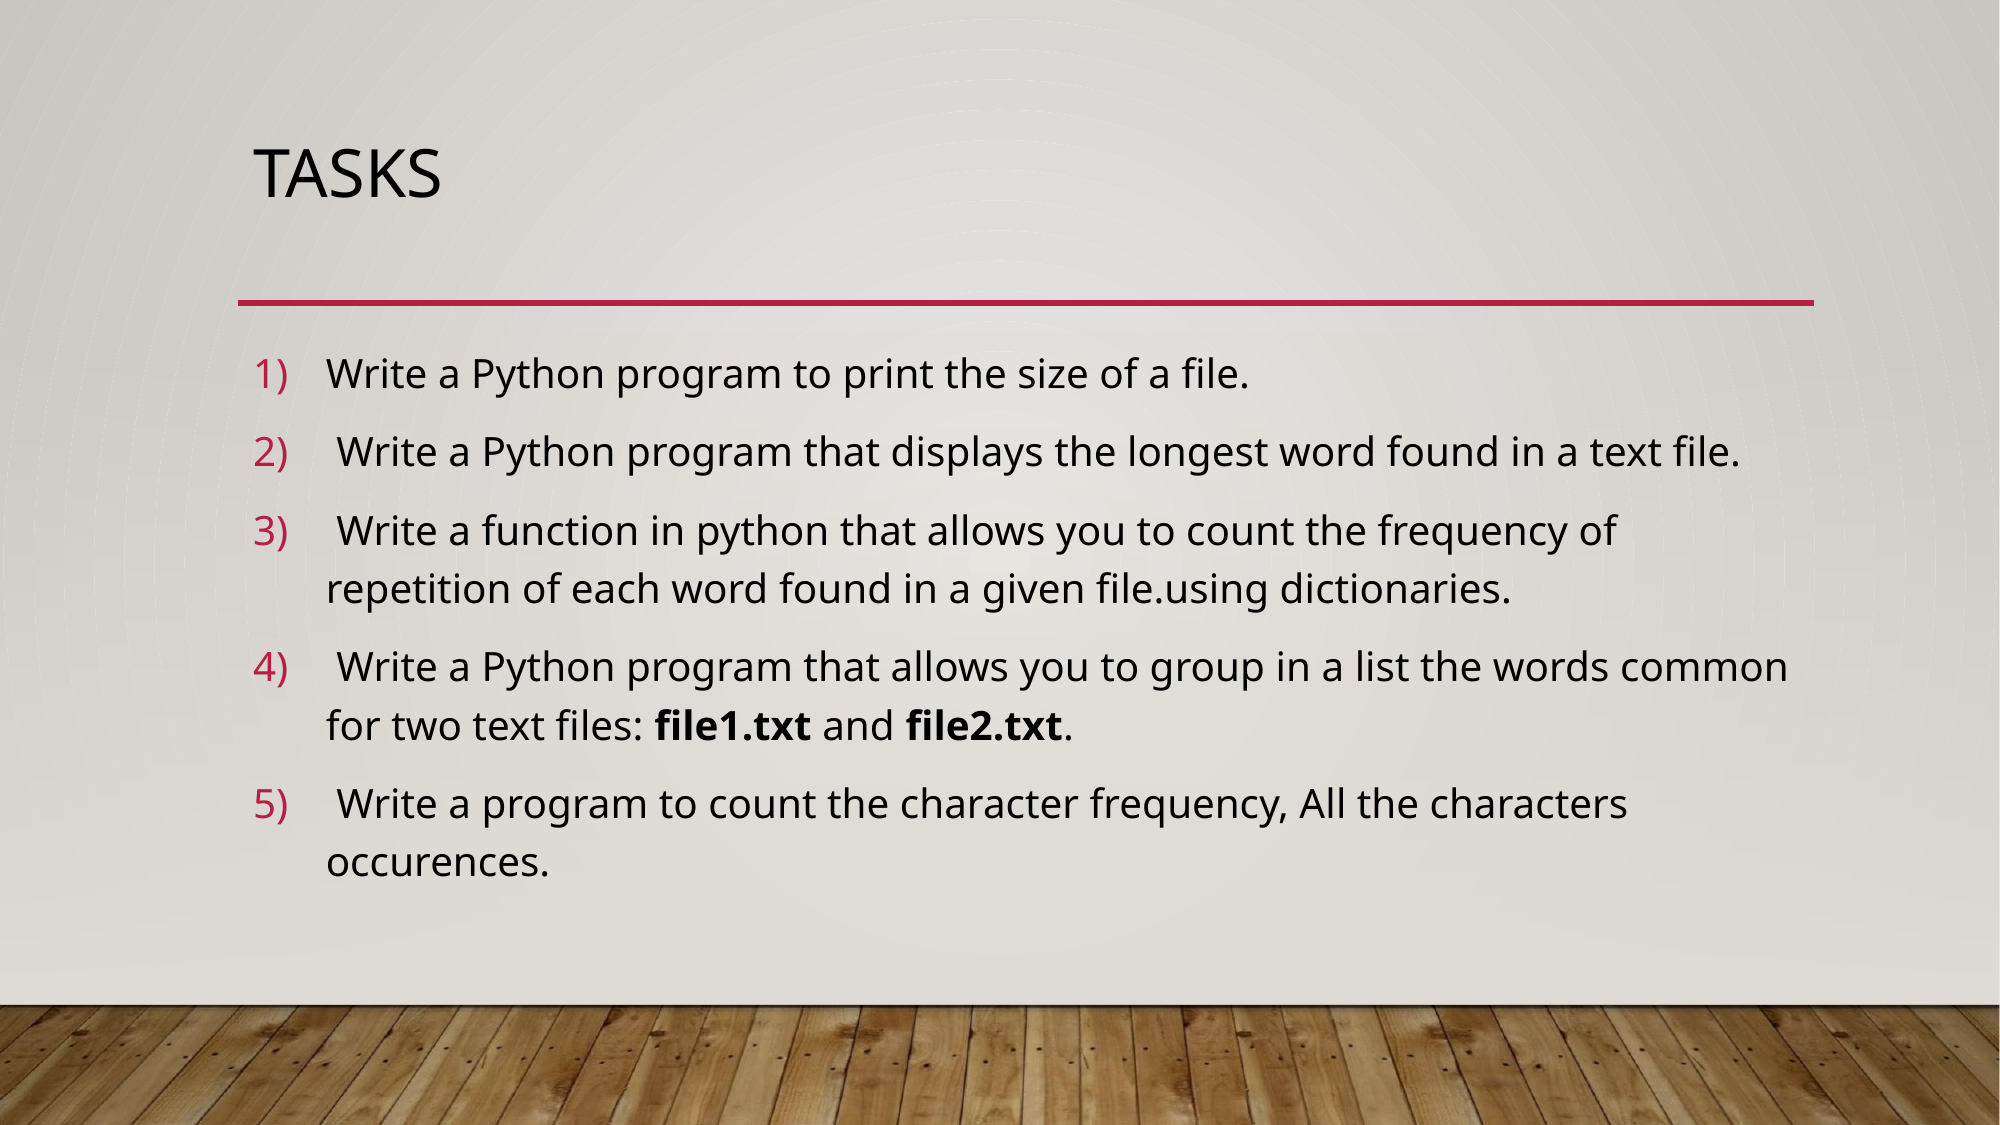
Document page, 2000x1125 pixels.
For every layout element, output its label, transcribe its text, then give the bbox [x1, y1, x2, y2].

title TASKS [238, 131, 1813, 305]
picture [0, 1005, 2000, 1125]
list Write a Python program to print the size of a file. Write a Python program that displays the longest word found in a text file. Write a function in python that allows you to count the frequency of repetition of each word found in a given file.using dictionaries. Write a Python program that allows you to group in a list the words common for two text files: file1.txt and file2.txt. Write a program to count the character frequency, All the characters occurences. [238, 330, 1813, 897]
